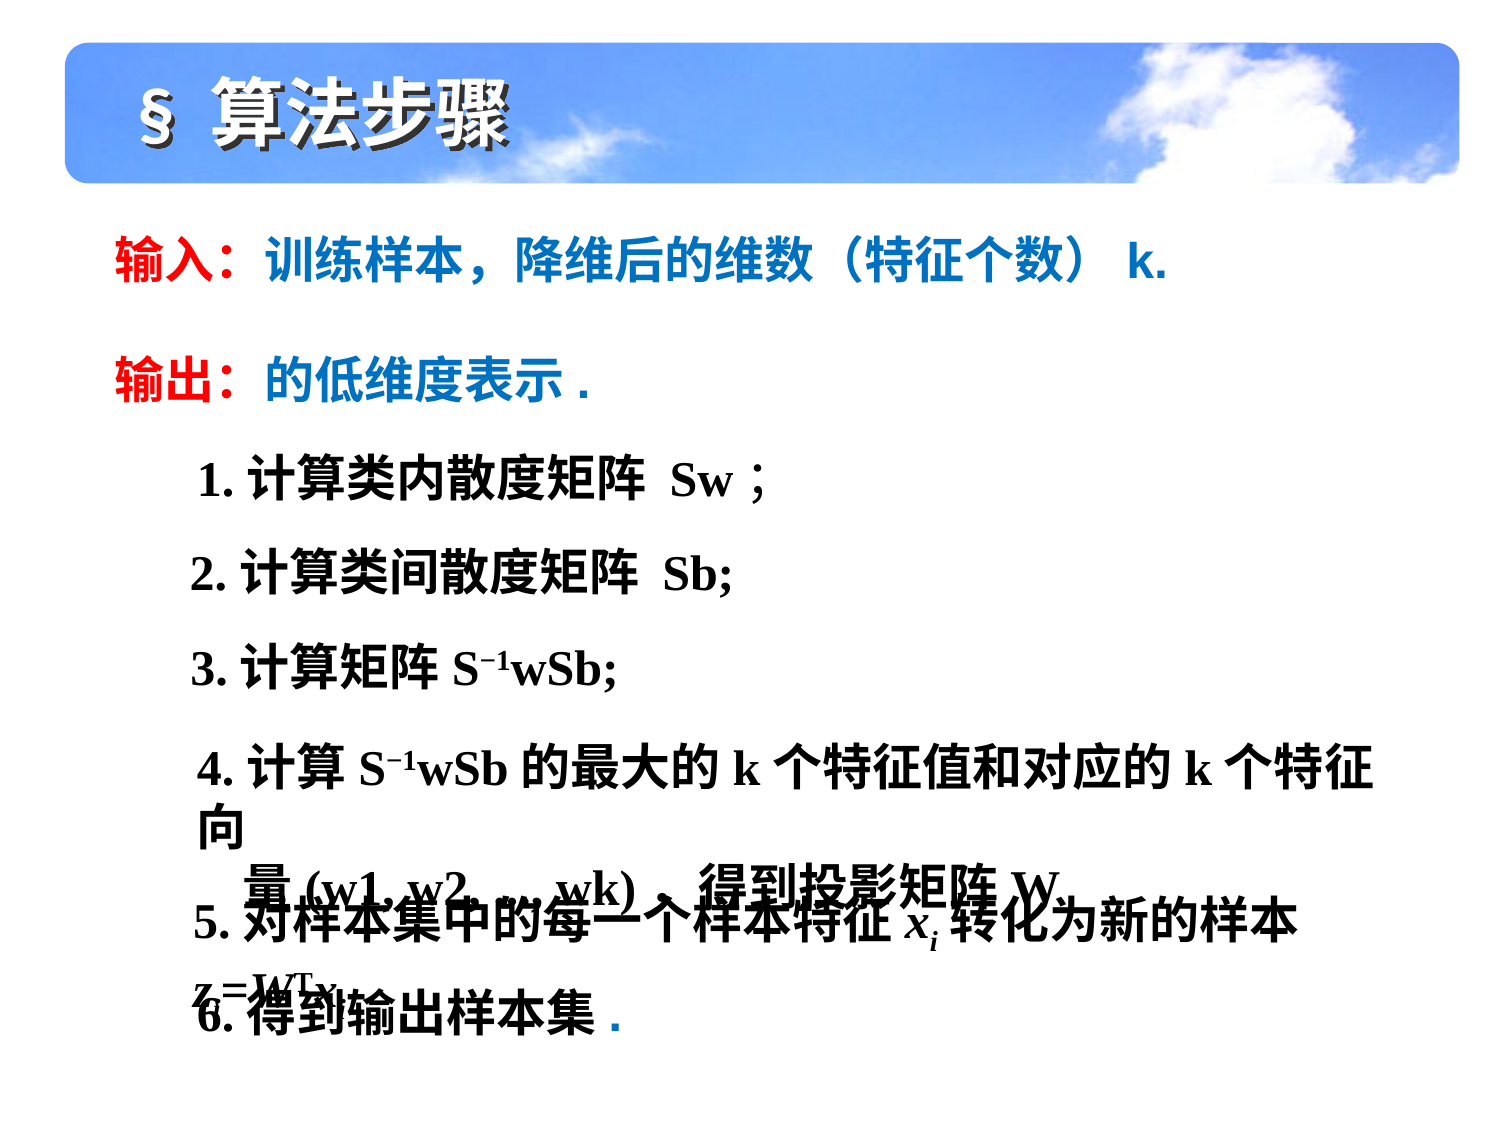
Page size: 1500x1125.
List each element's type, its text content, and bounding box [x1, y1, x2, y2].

text_box 1.计算类内散度矩阵 Sw； [182, 439, 1154, 514]
title § 算法步骤 [122, 66, 1033, 155]
picture [64, 42, 1460, 184]
text_box 3.计算矩阵S−1wSb; [175, 628, 634, 703]
text_box 4.计算S−1wSb的最大的k个特征值和对应的k个特征向 量(w1, w2, ..., wk)，得到投影矩阵W [182, 727, 1423, 881]
text_box 2.计算类间散度矩阵 Sb; [174, 532, 750, 608]
text_box 5.对样本集中的每一个样本特征xi转化为新的样本zi=WTxi [178, 881, 1466, 1033]
